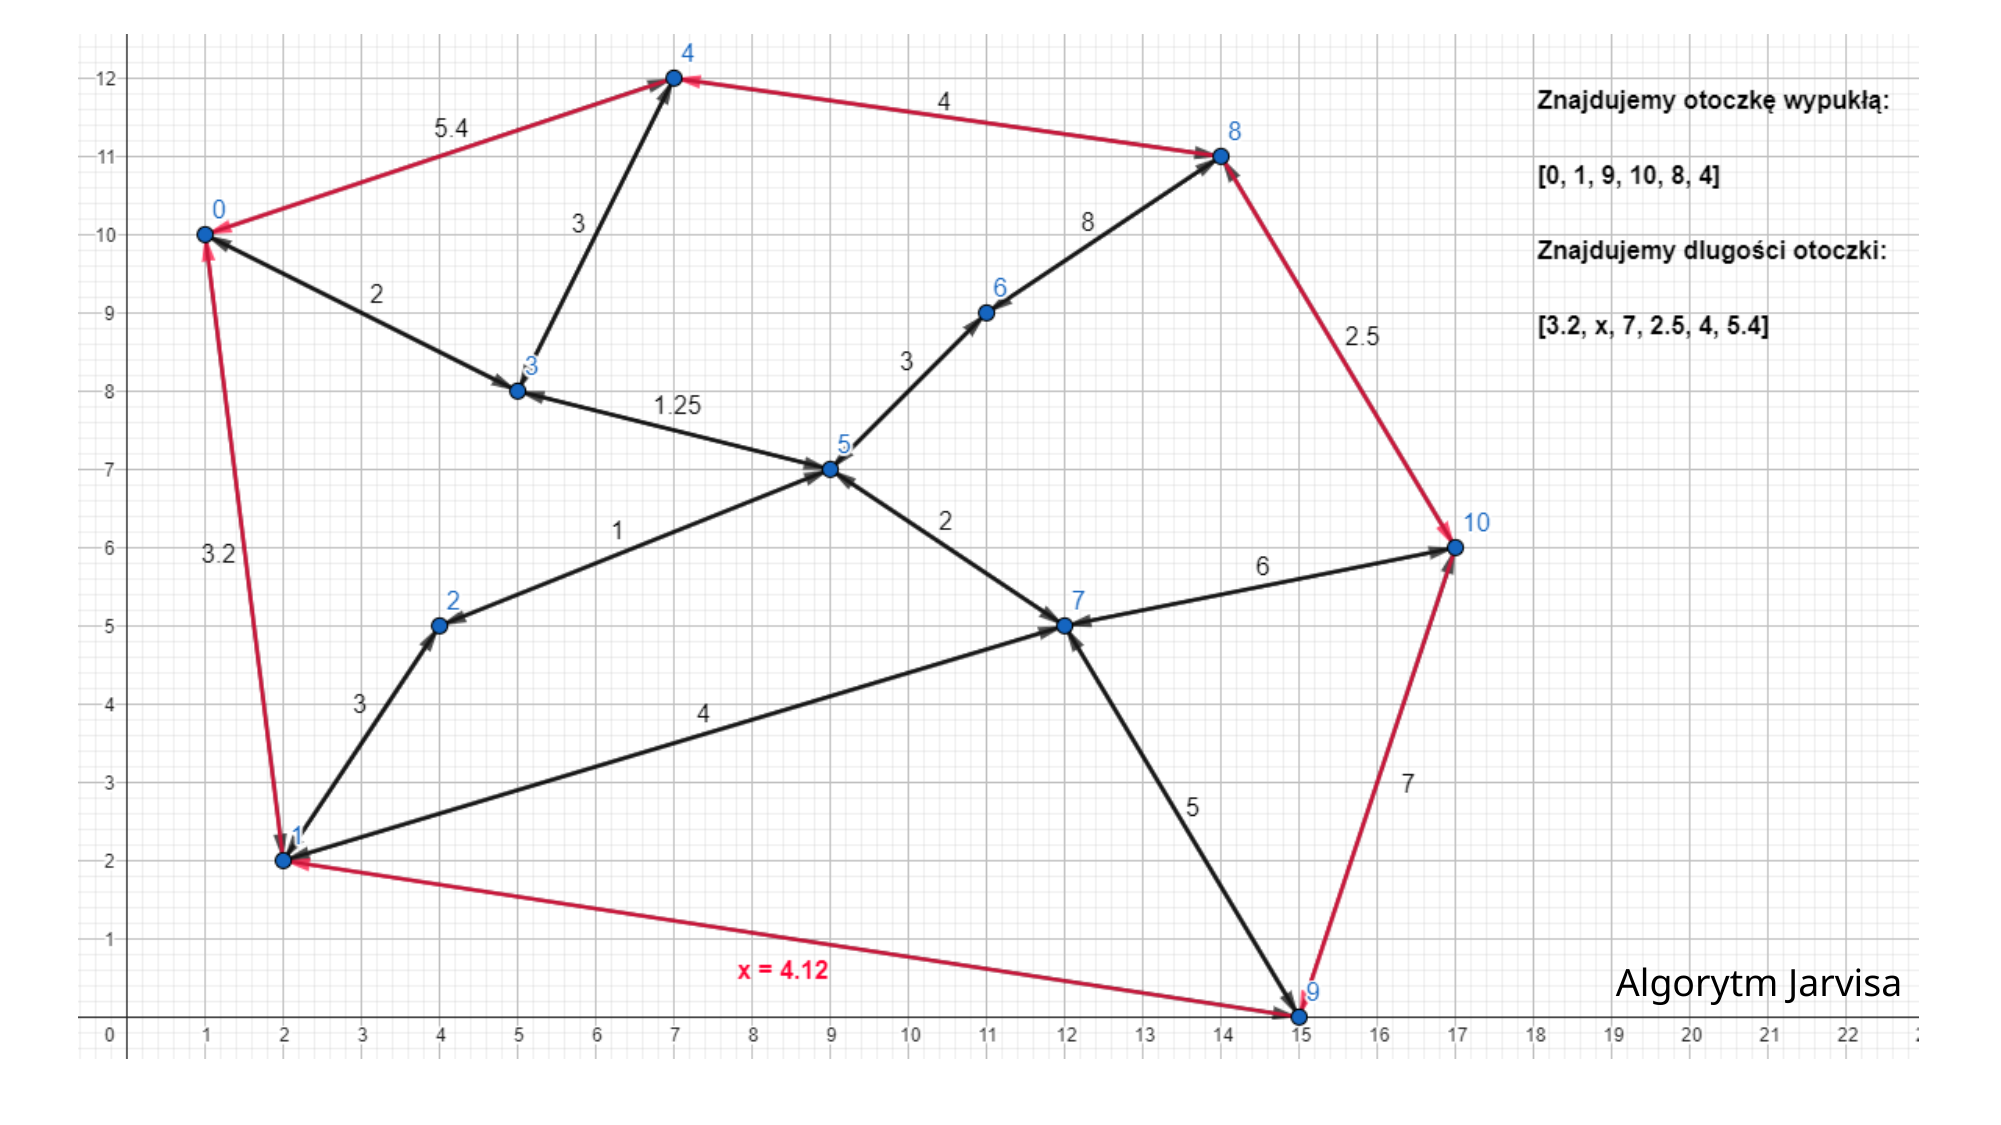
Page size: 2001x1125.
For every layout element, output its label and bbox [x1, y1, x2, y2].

picture [78, 34, 1920, 1059]
